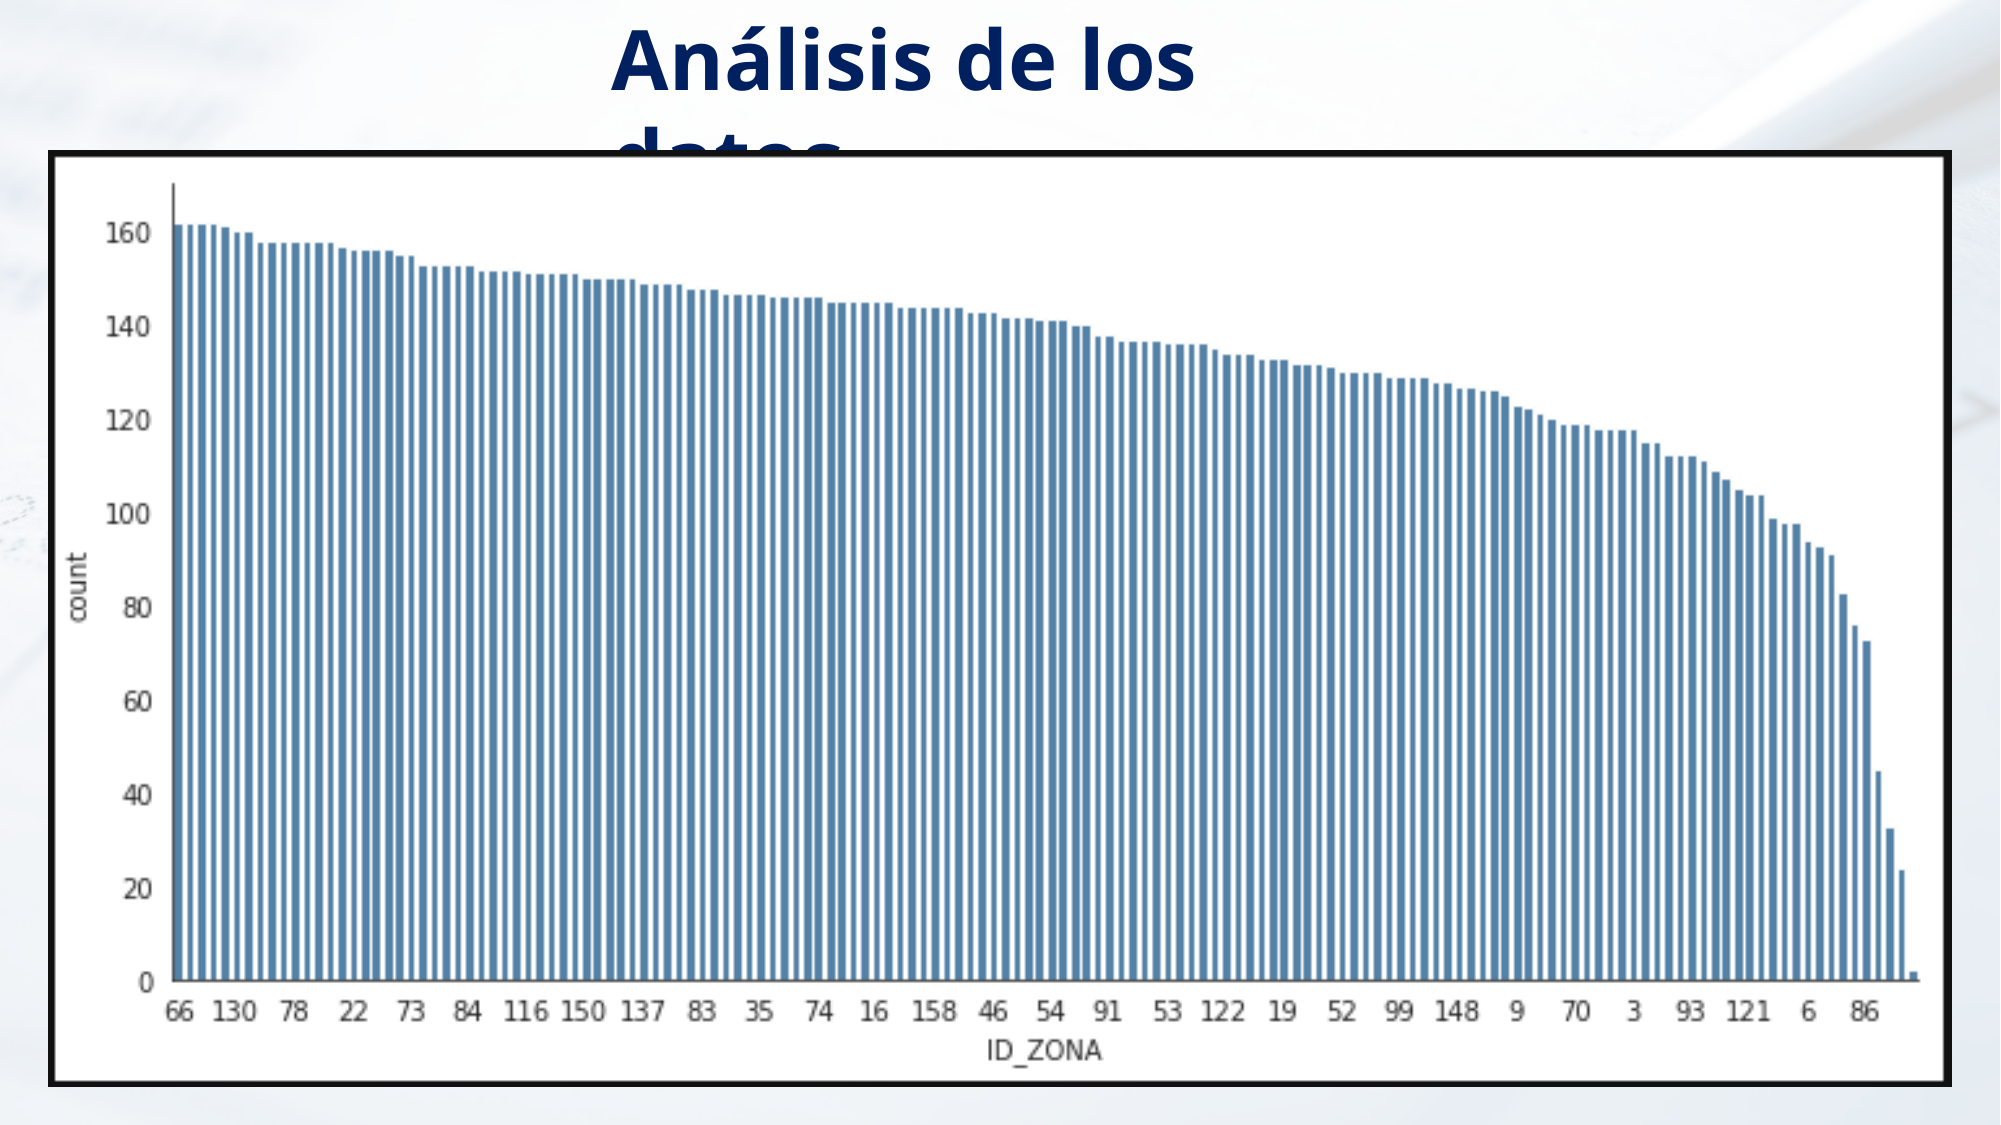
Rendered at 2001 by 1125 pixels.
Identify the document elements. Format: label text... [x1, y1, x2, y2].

picture [48, 150, 1952, 1087]
text_box Análisis de los datos [597, 0, 1370, 150]
